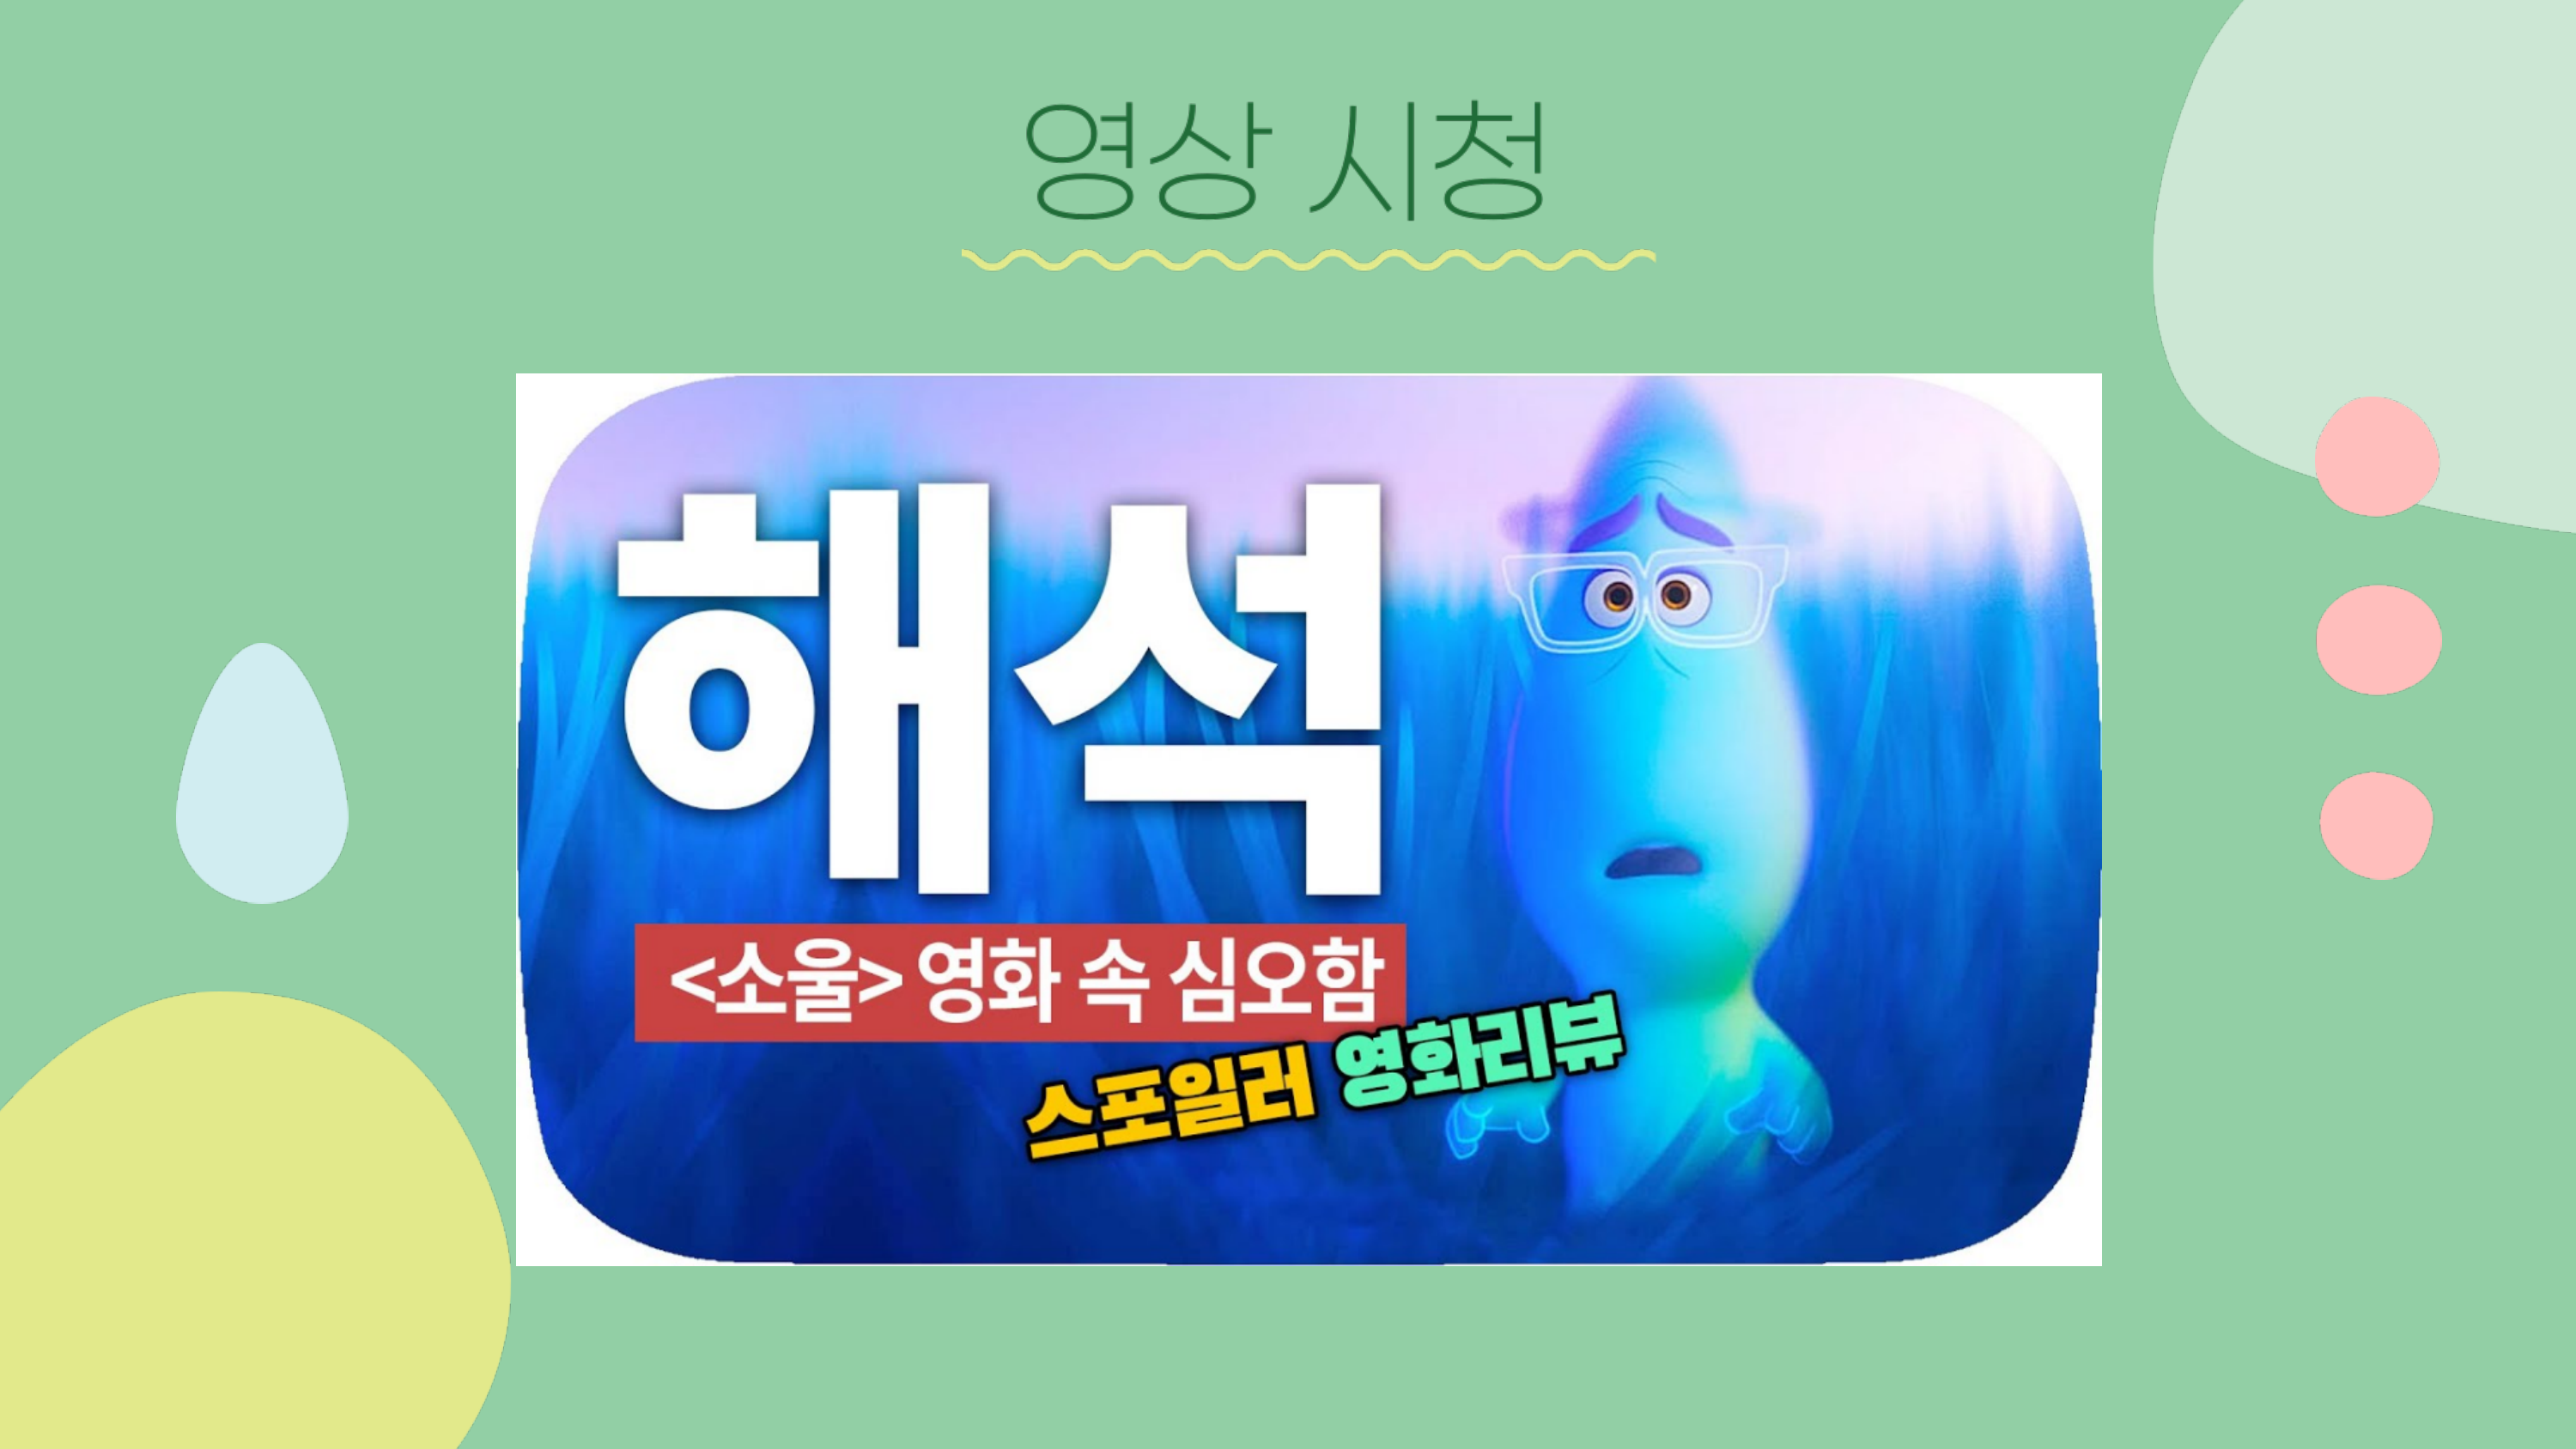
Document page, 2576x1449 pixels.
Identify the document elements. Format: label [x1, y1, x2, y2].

text_box [2153, 0, 2576, 880]
text_box [0, 643, 512, 1449]
text_box [940, 59, 1656, 285]
picture [515, 373, 2103, 1266]
